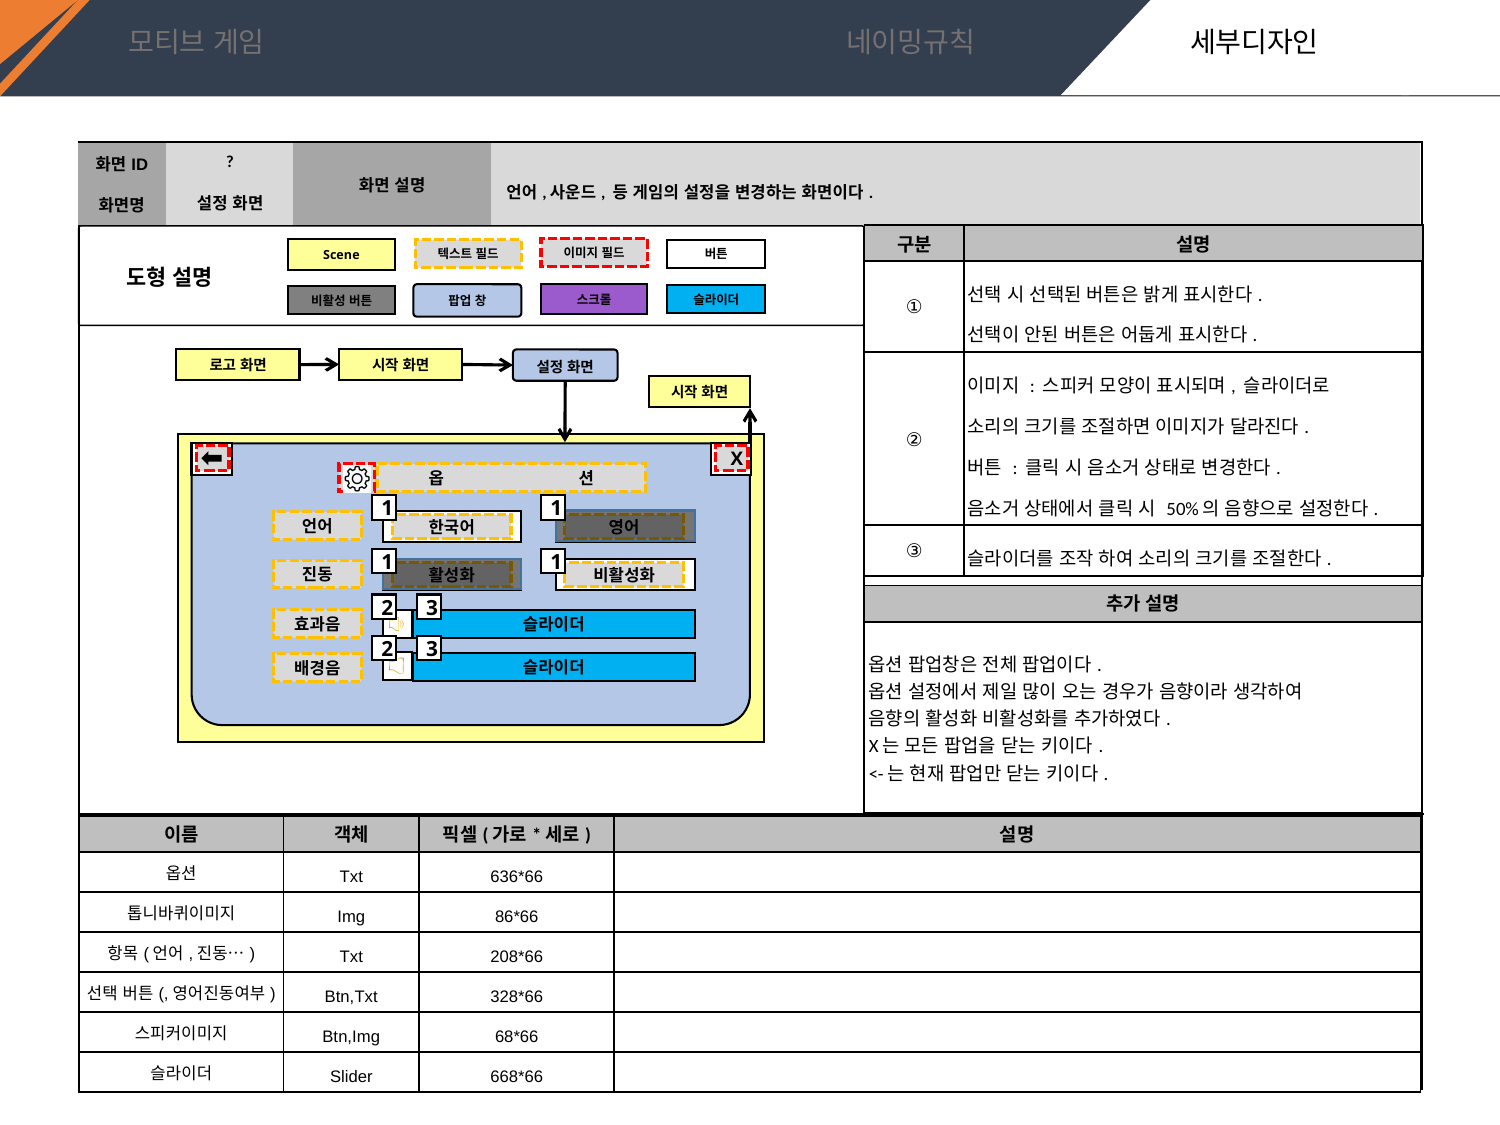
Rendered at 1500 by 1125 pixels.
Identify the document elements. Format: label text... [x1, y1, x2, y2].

table_cell 208*66 [420, 933, 613, 971]
text_box 슬라이더 [412, 609, 696, 639]
text_box 효과음 [273, 609, 362, 639]
text_box 2 [371, 635, 397, 661]
table_cell Img [284, 893, 418, 931]
text_box [190, 442, 751, 727]
table_cell [615, 853, 1420, 891]
text_box [555, 509, 696, 542]
table_header 추가 설명 [865, 586, 1421, 621]
text_box 3 [416, 635, 442, 661]
text_box 1 [540, 548, 566, 574]
table_header 설명 [965, 226, 1422, 260]
text_box 한국어 [391, 514, 512, 540]
text_box [555, 558, 696, 591]
text_box [382, 558, 522, 590]
table_cell [615, 973, 1420, 1011]
table_cell Txt [284, 853, 418, 891]
table_cell 86*66 [420, 893, 613, 931]
table_cell 선택 시 선택된 버튼은 밝게 표시한다. 선택이 안된 버튼은 어둡게 표시한다. [965, 262, 1422, 351]
list 언어,사운드, 등 게임의 설정을 변경하는 화면이다. [491, 144, 1421, 226]
table_cell 이미지 : 스피커 모양이 표시되며, 슬라이더로 소리의 크기를 조절하면 이미지가 달라진다. 버튼 : 클릭 시 음소거 상태로 변경한다. 음소거 상태에서 클릭 시 50%의 음향으로 설정한다. [965, 353, 1422, 524]
text_box 진동 [273, 559, 362, 589]
table_cell 선택 버튼(,영어진동여부) [80, 973, 283, 1011]
table_cell [615, 933, 1420, 971]
text_box 슬라이더 [412, 652, 696, 682]
table_header 구분 [865, 226, 963, 260]
picture [388, 656, 407, 676]
text_box [382, 609, 412, 639]
table_header 설명 [615, 817, 1420, 851]
table_cell 슬라이더를 조작 하여 소리의 크기를 조절한다. [965, 526, 1422, 575]
table_cell Btn,Img [284, 1013, 418, 1051]
text_box X [715, 445, 749, 472]
text_box [382, 510, 522, 543]
table_cell [615, 1013, 1420, 1051]
text_box 언어 [273, 511, 362, 541]
table_cell [615, 1053, 1420, 1091]
text_box 1 [540, 494, 566, 521]
table_cell 668*66 [420, 1053, 613, 1091]
text_box 시작 화면 [338, 348, 463, 381]
table_cell [615, 893, 1420, 931]
text_box 옵 션 [376, 463, 647, 493]
table_cell 옵션 [80, 853, 283, 891]
text_box 2 [371, 593, 397, 620]
text_box 비활성화 [564, 562, 685, 588]
table_cell ② [865, 353, 963, 524]
table_header 객체 [284, 817, 418, 851]
text_box 배경음 [273, 653, 362, 683]
table_cell ① [865, 262, 963, 351]
picture [388, 615, 405, 633]
table_cell 68*66 [420, 1013, 613, 1051]
table_cell Btn,Txt [284, 973, 418, 1011]
table_cell 항목(언어,진동…) [80, 933, 283, 971]
text_box 1 [371, 494, 397, 521]
list ? [165, 142, 295, 184]
table_cell ③ [865, 526, 963, 575]
text_box [382, 651, 413, 681]
table_cell 328*66 [420, 973, 613, 1011]
text_box [177, 433, 765, 743]
picture [343, 465, 371, 493]
table_cell Txt [284, 933, 418, 971]
table_header 픽셀(가로*세로) [420, 817, 613, 851]
table_cell 636*66 [420, 853, 613, 891]
table_cell 옵션 팝업창은 전체 팝업이다. 옵션 설정에서 제일 많이 오는 경우가 음향이라 생각하여 음향의 활성화 비활성화를 추가하였다. X는 모든 팝업을 닫는 키이다. <-는 현재 팝업만 닫는 키이다. [865, 623, 1421, 812]
text_box 설정 화면 [511, 348, 619, 382]
text_box [338, 463, 376, 493]
table_header 이름 [80, 817, 283, 851]
text_box 로고 화면 [175, 348, 301, 381]
text_box 시작 화면 [648, 375, 751, 408]
text_box 3 [416, 593, 442, 620]
table_cell Slider [284, 1053, 418, 1091]
list 설정 화면 [165, 184, 295, 226]
table_cell 스피커이미지 [80, 1013, 283, 1051]
text_box [710, 442, 752, 476]
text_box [191, 442, 232, 476]
table_cell 슬라이더 [80, 1053, 283, 1091]
table_cell 톱니바퀴이미지 [80, 893, 283, 931]
text_box 1 [371, 548, 397, 574]
